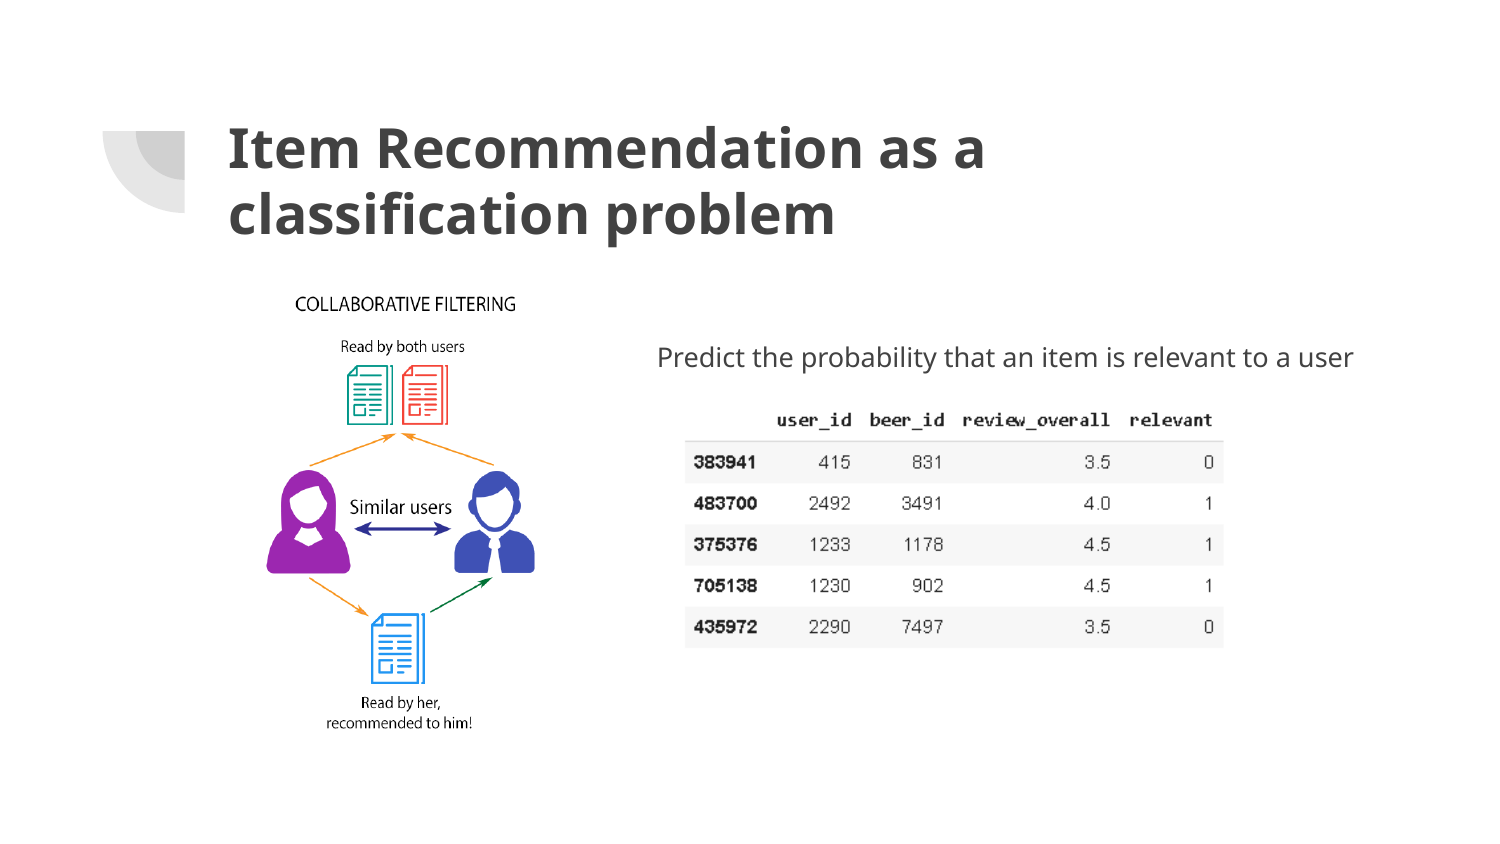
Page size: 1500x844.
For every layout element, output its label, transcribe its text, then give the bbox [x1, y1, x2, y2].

list Predict the probability that an item is relevant to a user [641, 320, 1500, 738]
title Item Recommendation as a classification problem [213, 98, 1368, 263]
picture [668, 405, 1237, 653]
picture [224, 279, 592, 738]
